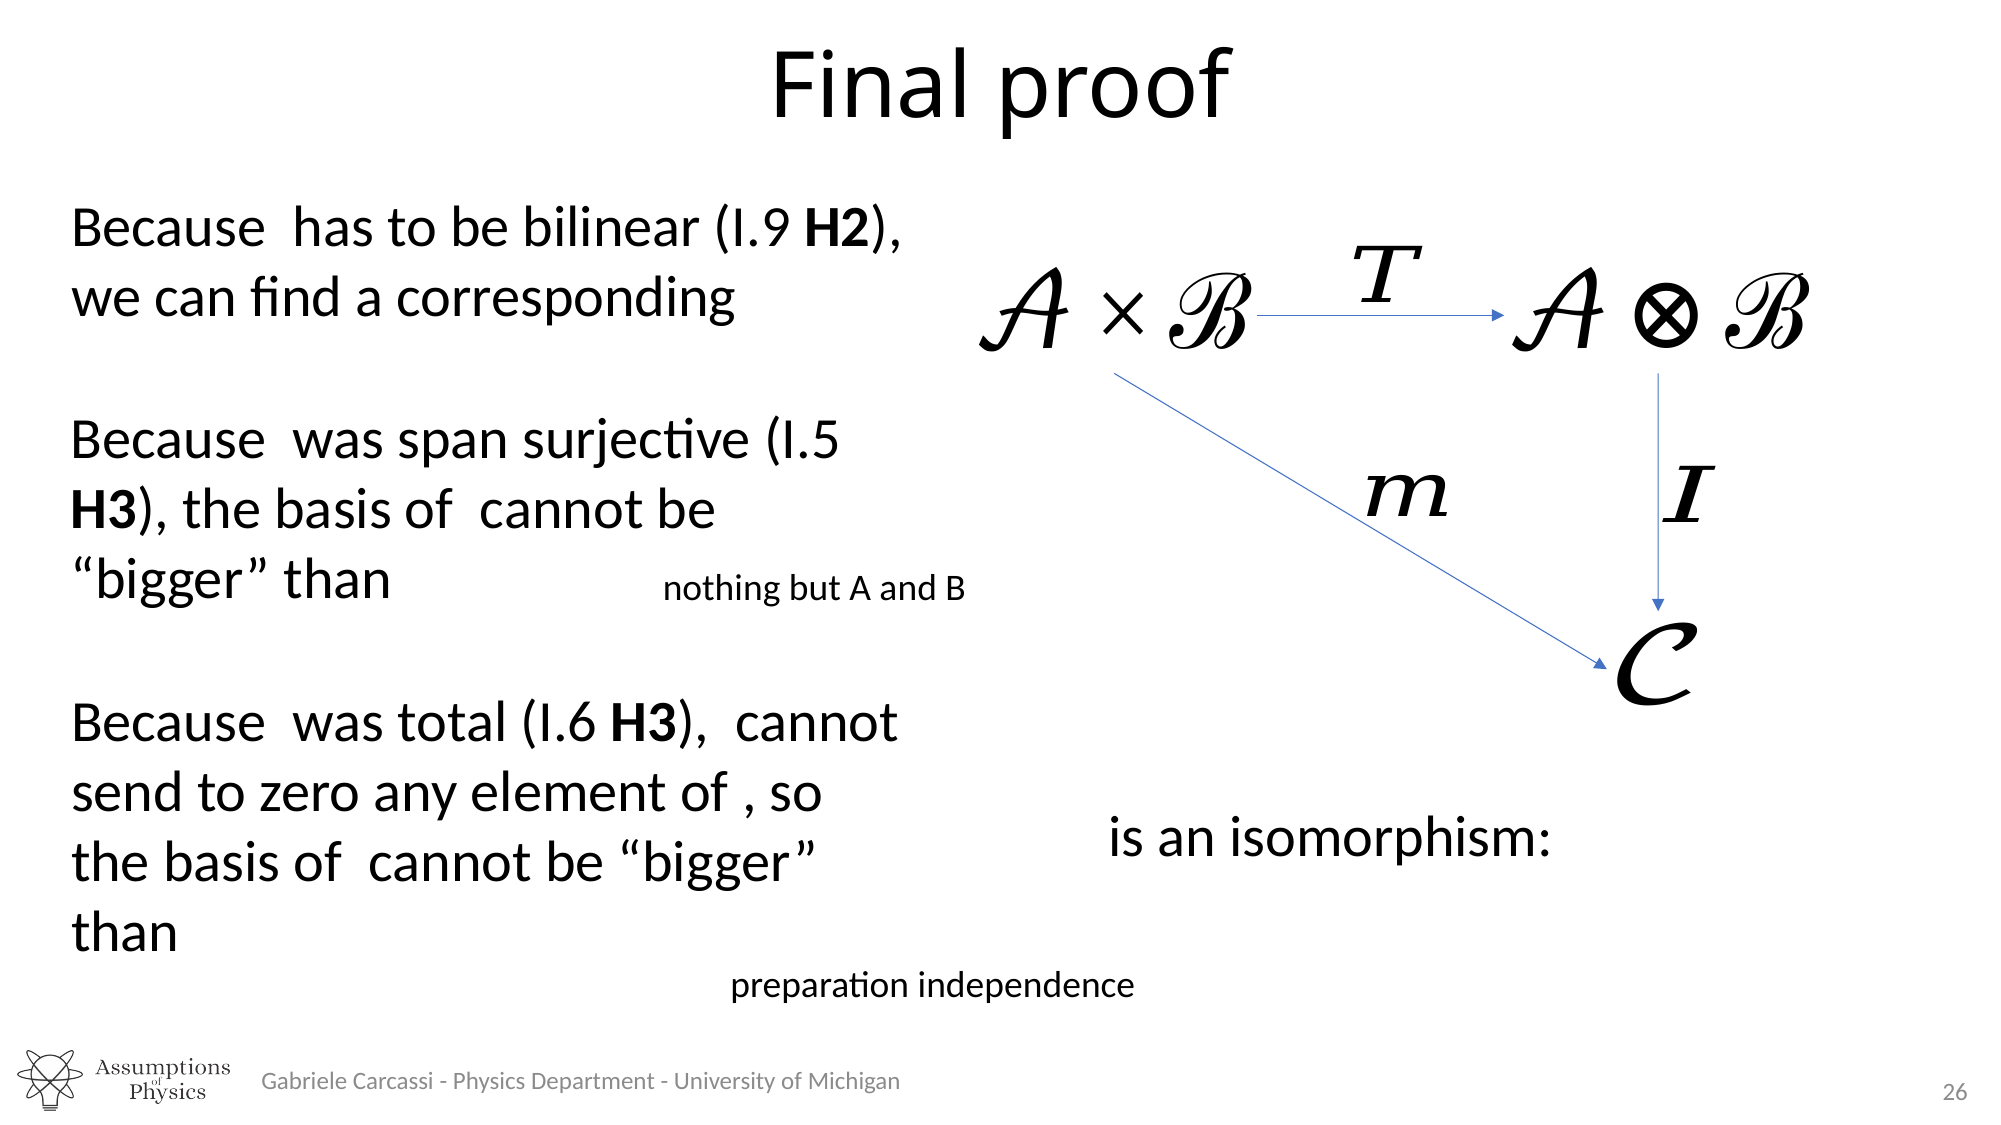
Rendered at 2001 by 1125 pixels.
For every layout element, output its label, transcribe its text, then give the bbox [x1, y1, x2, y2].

picture [17, 1050, 83, 1111]
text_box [1114, 373, 1607, 670]
slide_number 26 [1891, 1072, 1983, 1110]
title Final proof [17, 13, 1983, 162]
footer Gabriele Carcassi - Physics Department - University of Michigan [246, 1049, 1226, 1110]
picture [95, 1058, 230, 1104]
text_box nothing but A and B [648, 555, 982, 615]
text_box preparation independence [715, 952, 1151, 1013]
